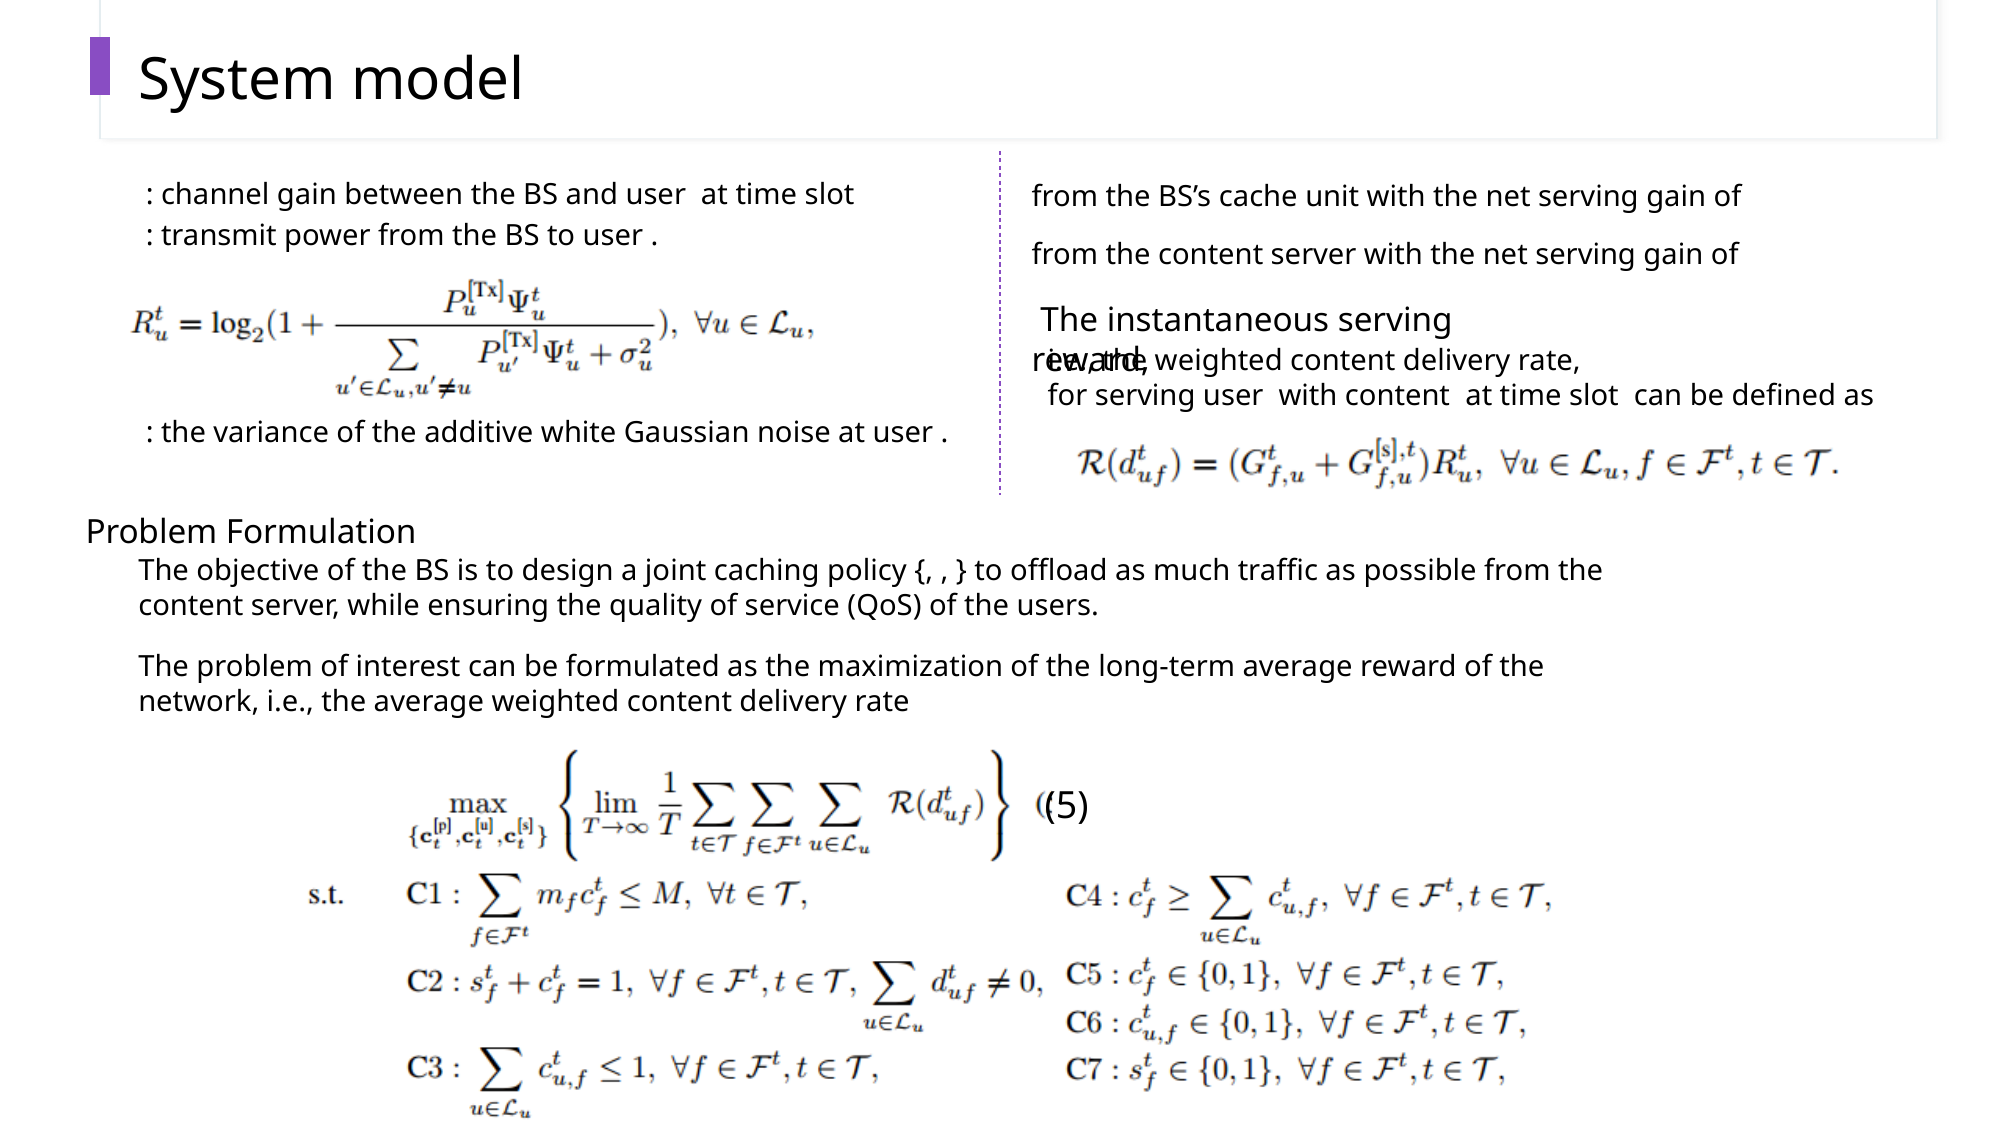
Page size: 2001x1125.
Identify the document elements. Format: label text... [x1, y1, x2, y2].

text_box The problem of interest can be formulated as the maximization of the long-term average reward of the network, i.e., the average weighted content delivery rate [123, 640, 1637, 725]
picture [123, 270, 826, 410]
picture [1070, 431, 1850, 496]
text_box Problem Formulation [70, 503, 1071, 558]
text_box The instantaneous serving reward, [1016, 290, 1578, 385]
picture [55, 0, 1979, 169]
text_box from the BS’s cache unit with the net serving gain of [1016, 170, 1926, 220]
text_box from the content server with the net serving gain of [1016, 228, 1926, 279]
picture [299, 744, 1742, 1125]
text_box (5) [1053, 774, 1128, 834]
